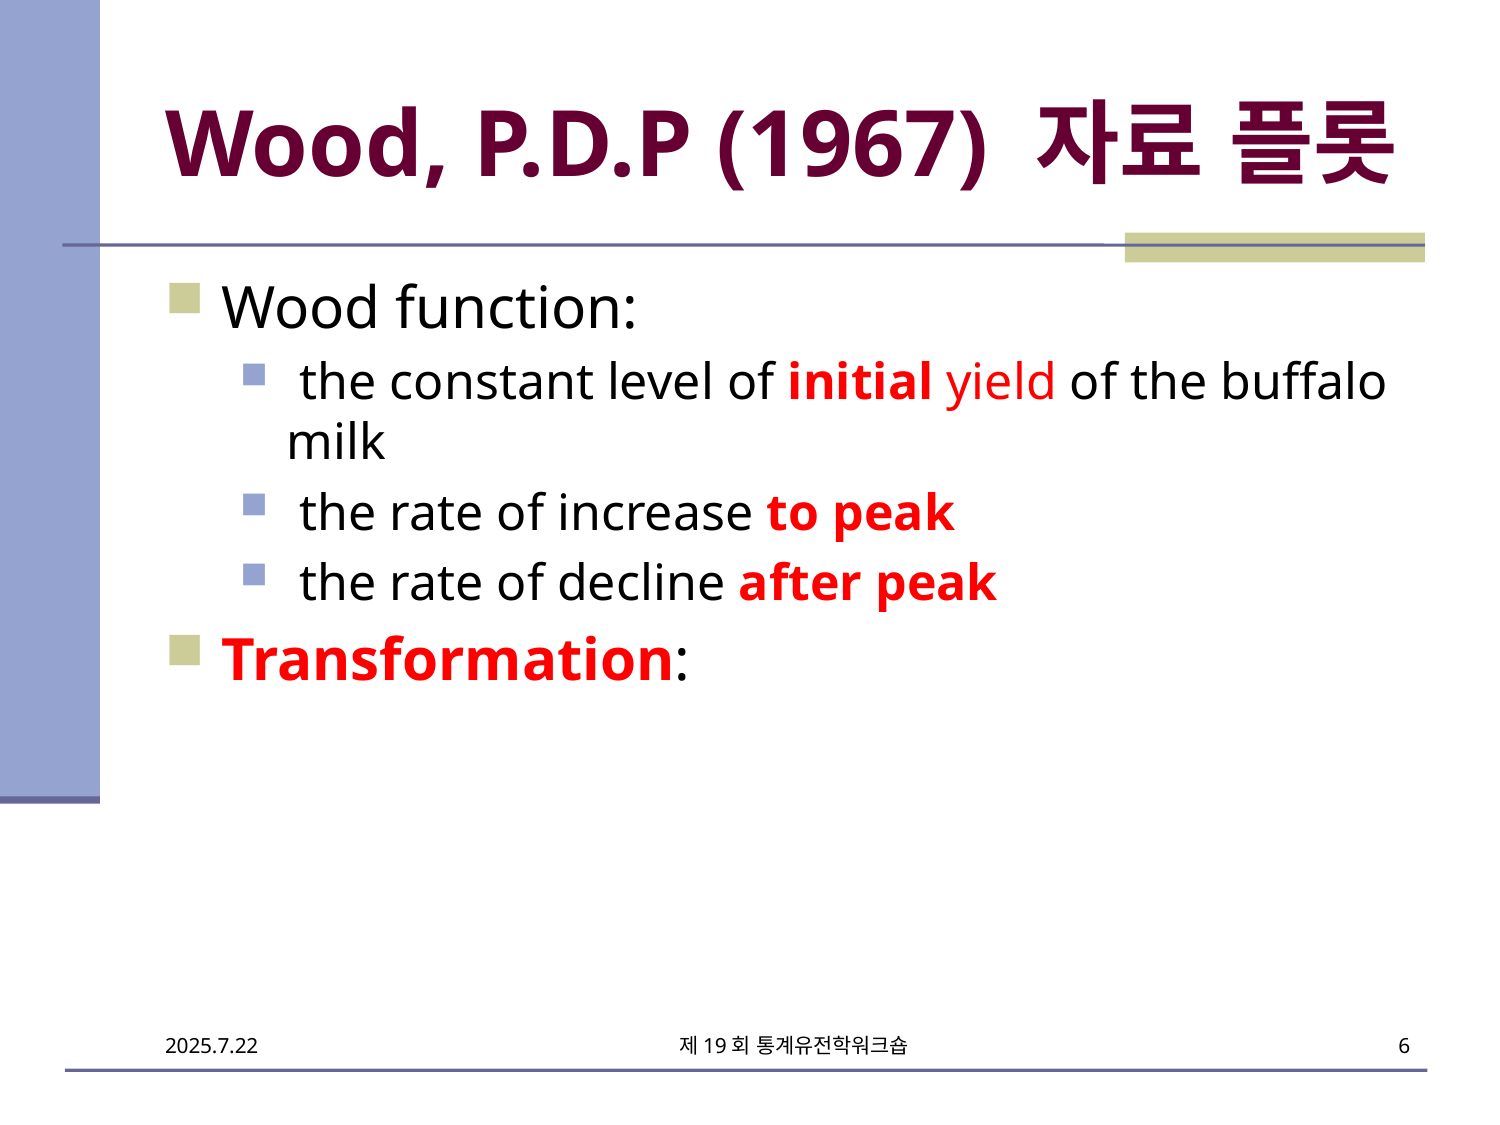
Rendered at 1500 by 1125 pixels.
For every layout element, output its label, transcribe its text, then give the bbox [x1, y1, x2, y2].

slide_number 6 [1112, 1025, 1425, 1100]
footer 제19회 통계유전학워크숍 [549, 1025, 1038, 1100]
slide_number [150, 1025, 475, 1101]
title Wood, P.D.P (1967) 자료 플롯 [150, 45, 1425, 234]
